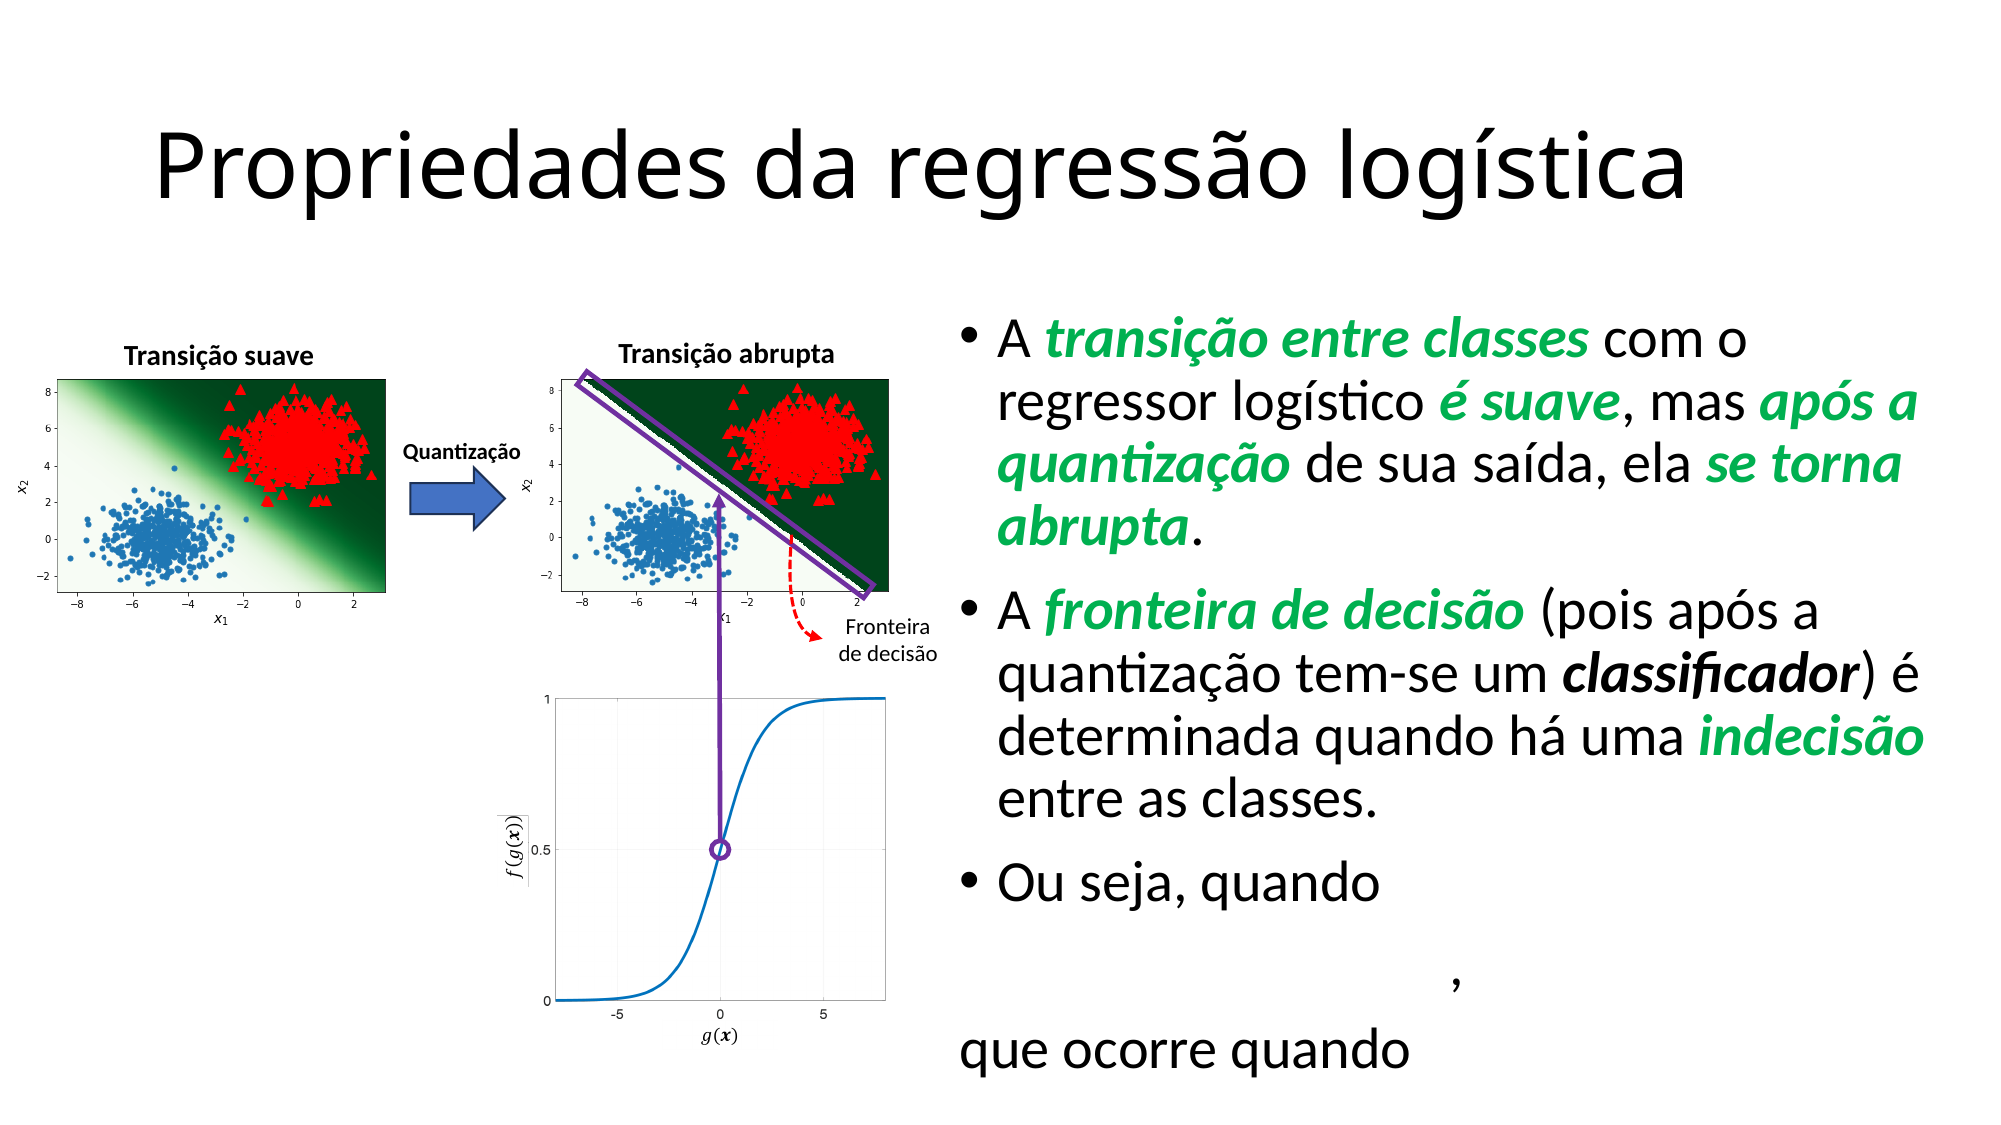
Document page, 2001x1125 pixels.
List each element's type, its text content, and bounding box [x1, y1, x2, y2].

text_box Quantização [386, 429, 520, 472]
text_box Transição abrupta [563, 326, 890, 377]
text_box [409, 465, 507, 533]
picture [16, 377, 386, 626]
picture [496, 695, 888, 1050]
text_box Transição suave [56, 329, 383, 377]
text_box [754, 571, 860, 603]
picture [520, 377, 891, 626]
title Propriedades da regressão logística [137, 59, 1863, 278]
text_box Fronteira de decisão [822, 603, 954, 674]
